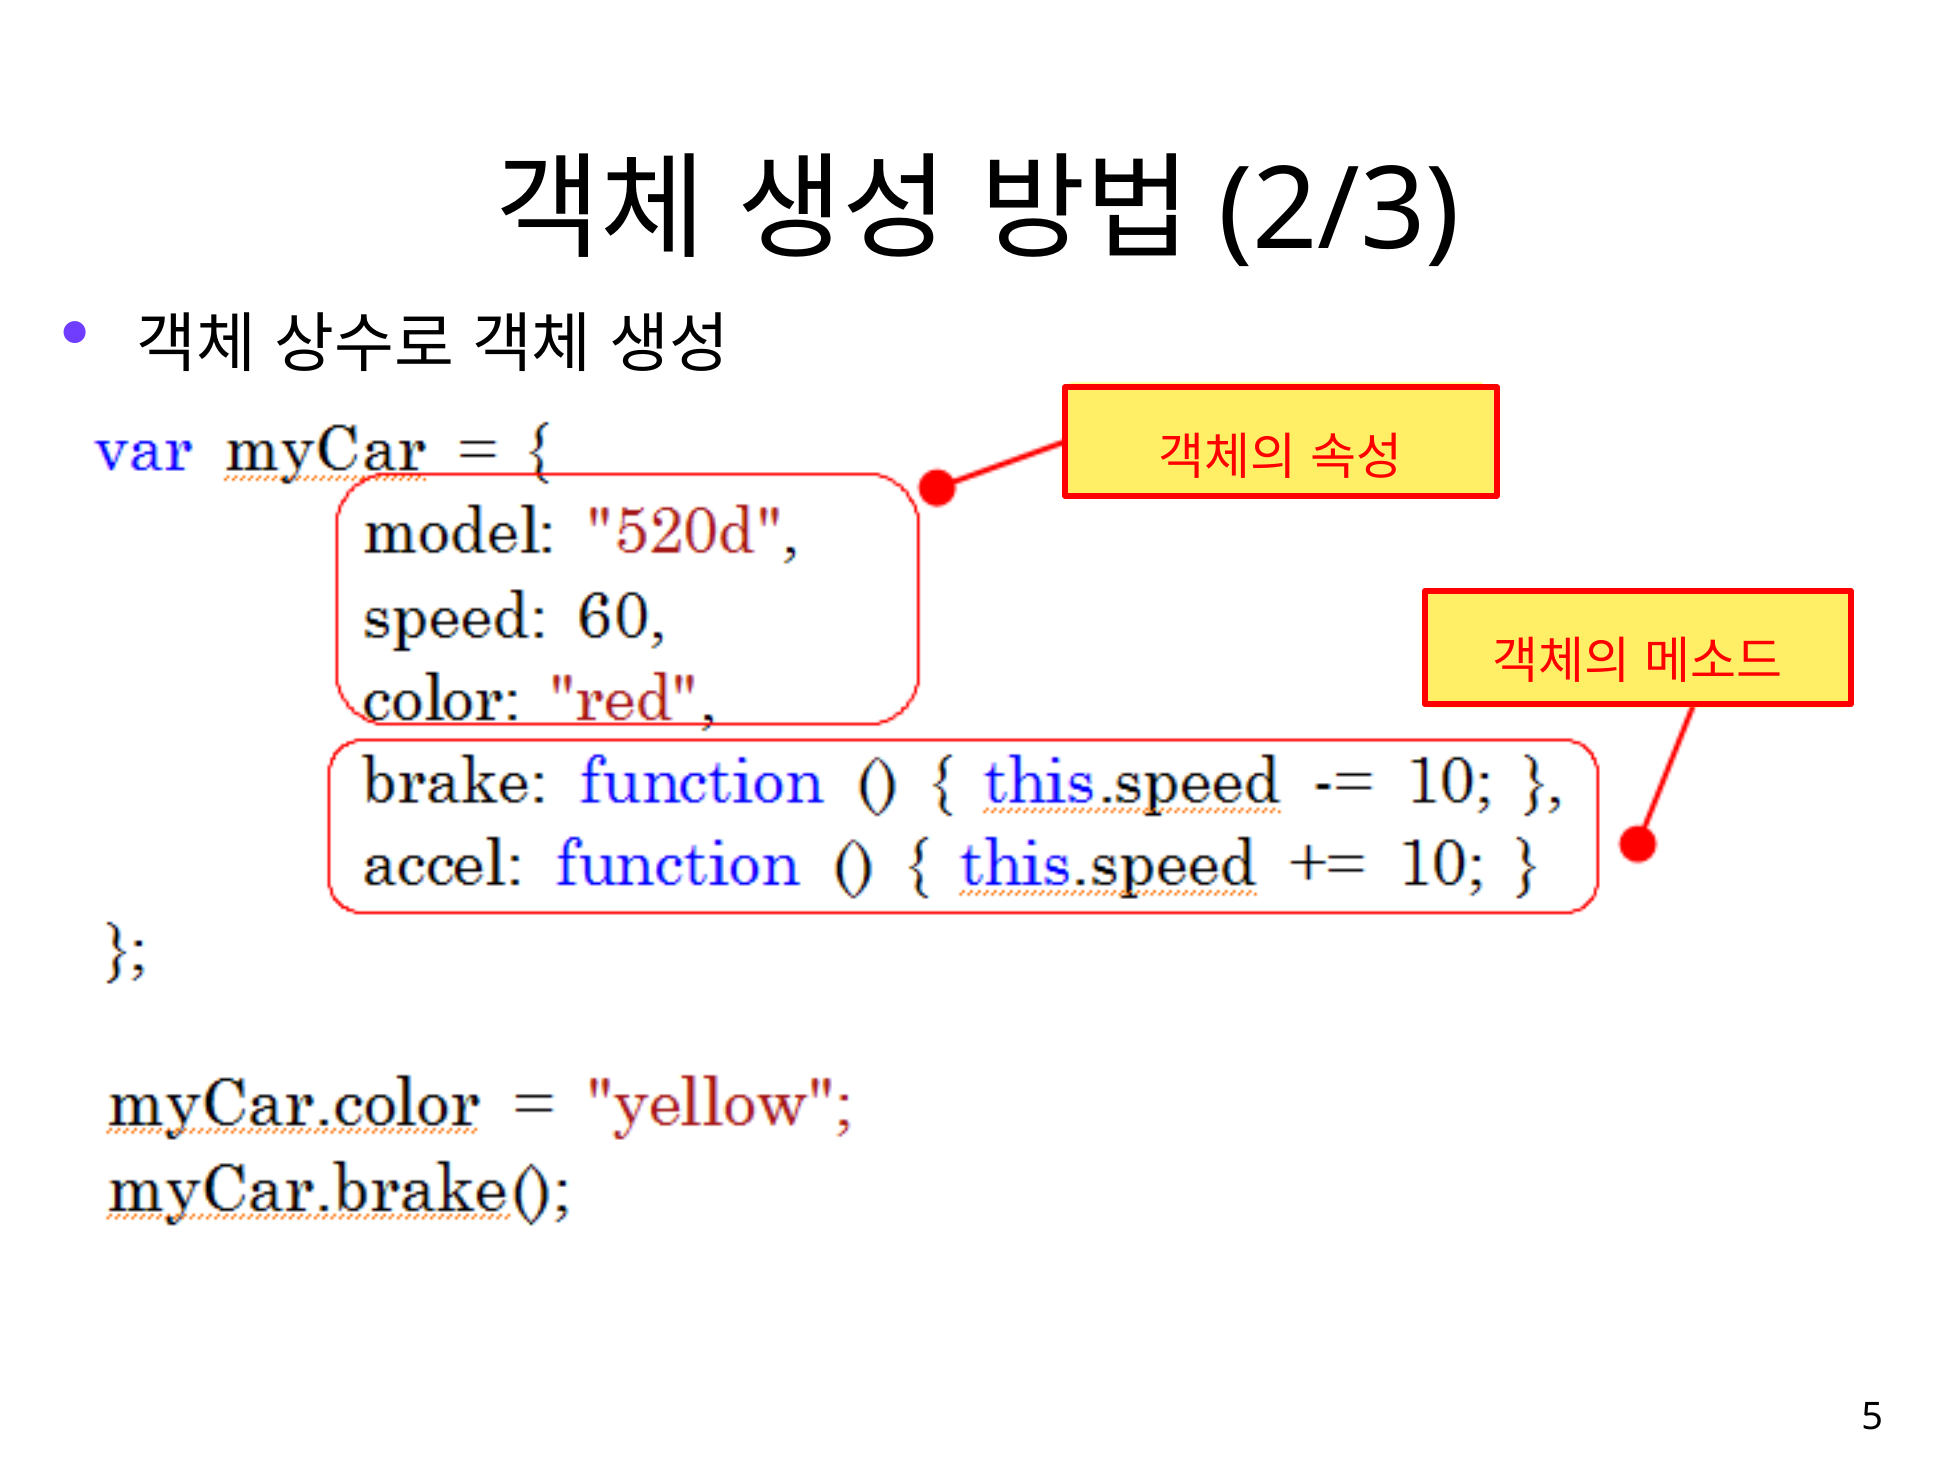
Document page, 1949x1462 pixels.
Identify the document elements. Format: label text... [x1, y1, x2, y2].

slide_number 5 [1496, 1372, 1899, 1462]
picture [77, 1020, 973, 1271]
text_box 객체 생성 방법(2/3) [181, 116, 1774, 280]
list 객체 상수로 객체 생성 [48, 293, 1897, 1352]
picture [62, 362, 1893, 1008]
